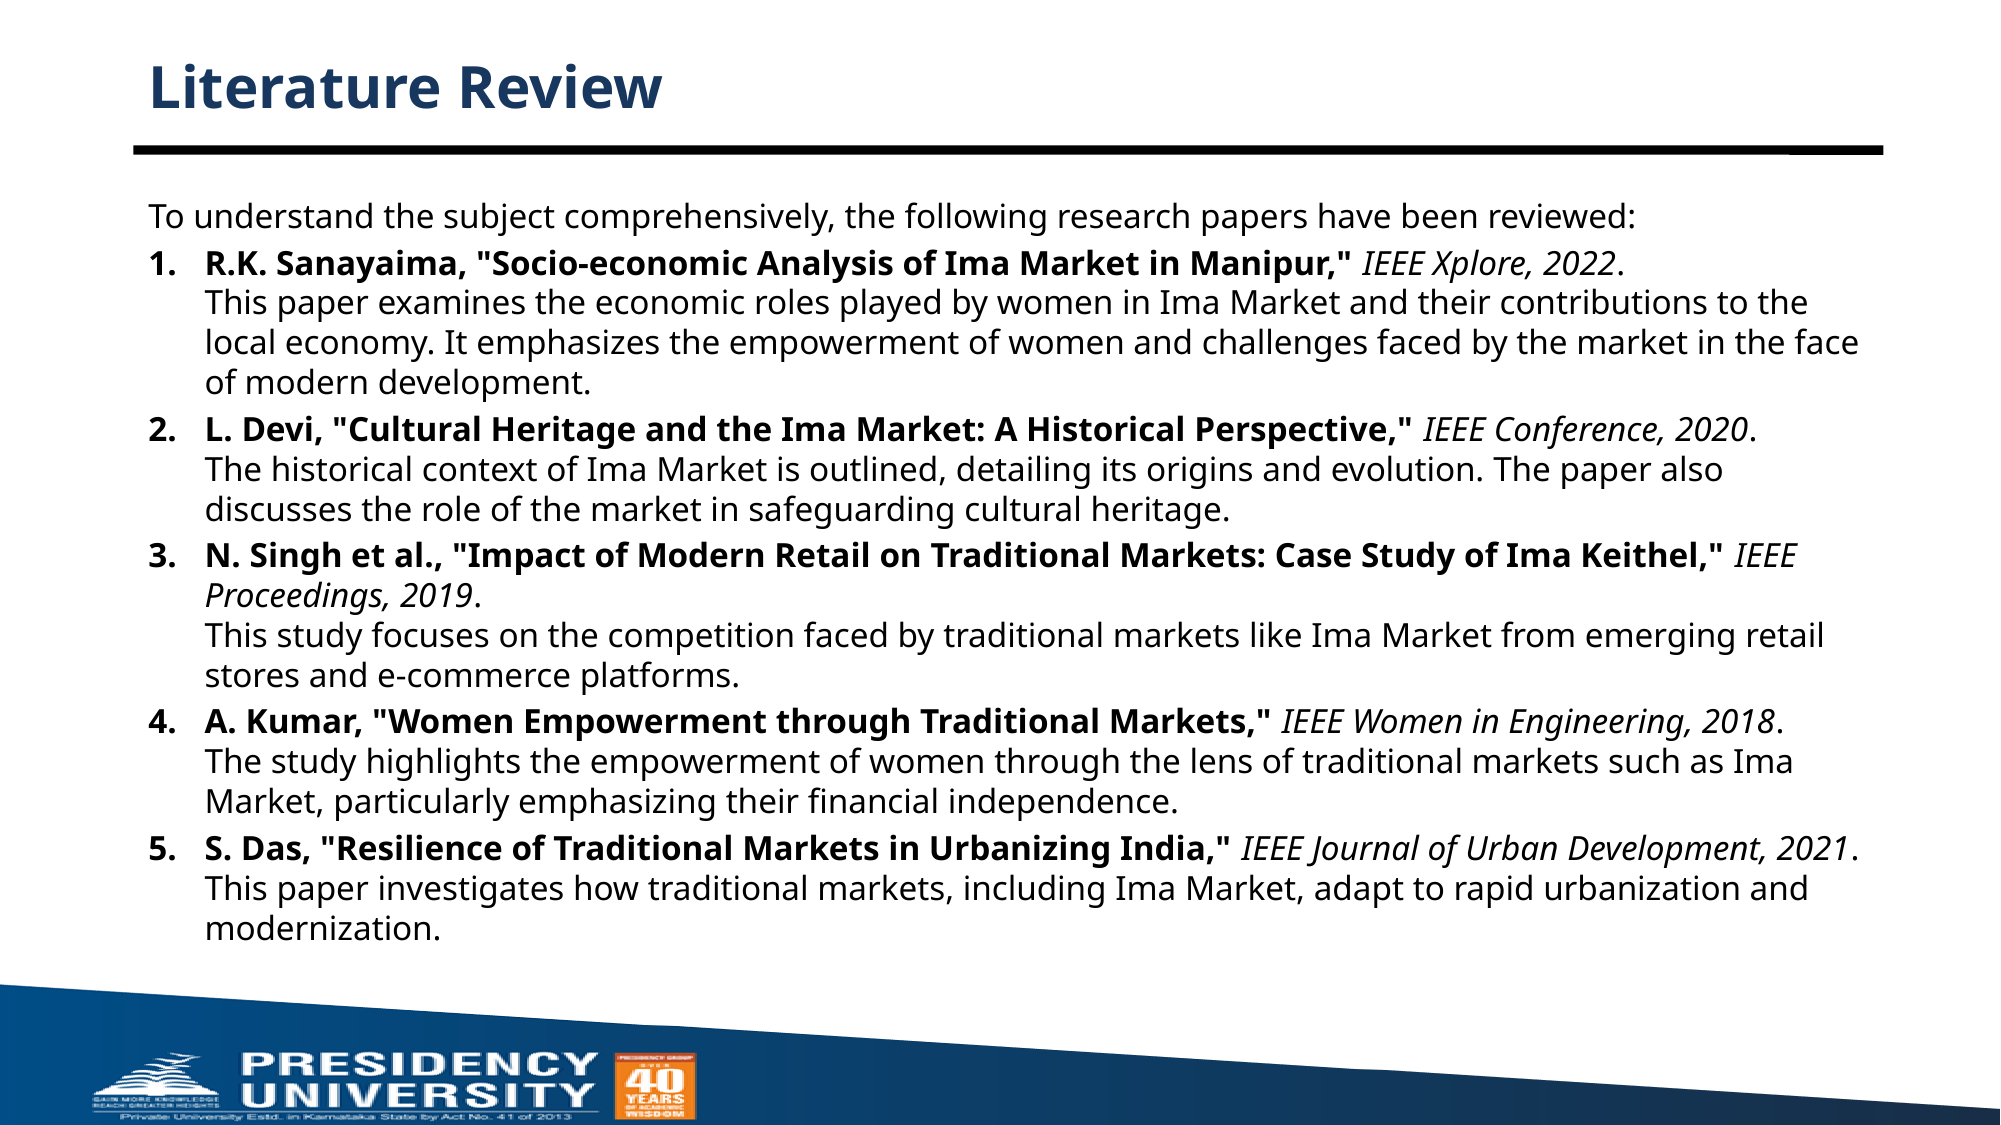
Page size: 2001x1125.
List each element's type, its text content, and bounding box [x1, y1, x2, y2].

picture [0, 982, 2000, 1125]
title Literature Review [133, 45, 1884, 125]
list To understand the subject comprehensively, the following research papers have been reviewed: R.K. Sanayaima, "Socio-economic Analysis of Ima Market in Manipur," IEEE Xplore, 2022. This paper examines the economic roles played by women in Ima Market and their contributions to the local economy. It emphasizes the empowerment of women and challenges faced by the market in the face of modern development. L. Devi, "Cultural Heritage and the Ima Market: A Historical Perspective," IEEE Conference, 2020. The historical context of Ima Market is outlined, detailing its origins and evolution. The paper also discusses the role of the market in safeguarding cultural heritage. N. Singh et al., "Impact of Modern Retail on Traditional Markets: Case Study of Ima Keithel," IEEE Proceedings, 2019. This study focuses on the competition faced by traditional markets like Ima Market from emerging retail stores and e-commerce platforms. A. Kumar, "Women Empowerment through Traditional Markets," IEEE Women in Engineering, 2018. The study highlights the empowerment of women through the lens of traditional markets such as Ima Market, particularly emphasizing their financial independence. S. Das, "Resilience of Traditional Markets in Urbanizing India," IEEE Journal of Urban Development, 2021. This paper investigates how traditional markets, including Ima Market, adapt to rapid urbanization and modernization. [133, 187, 1884, 1000]
